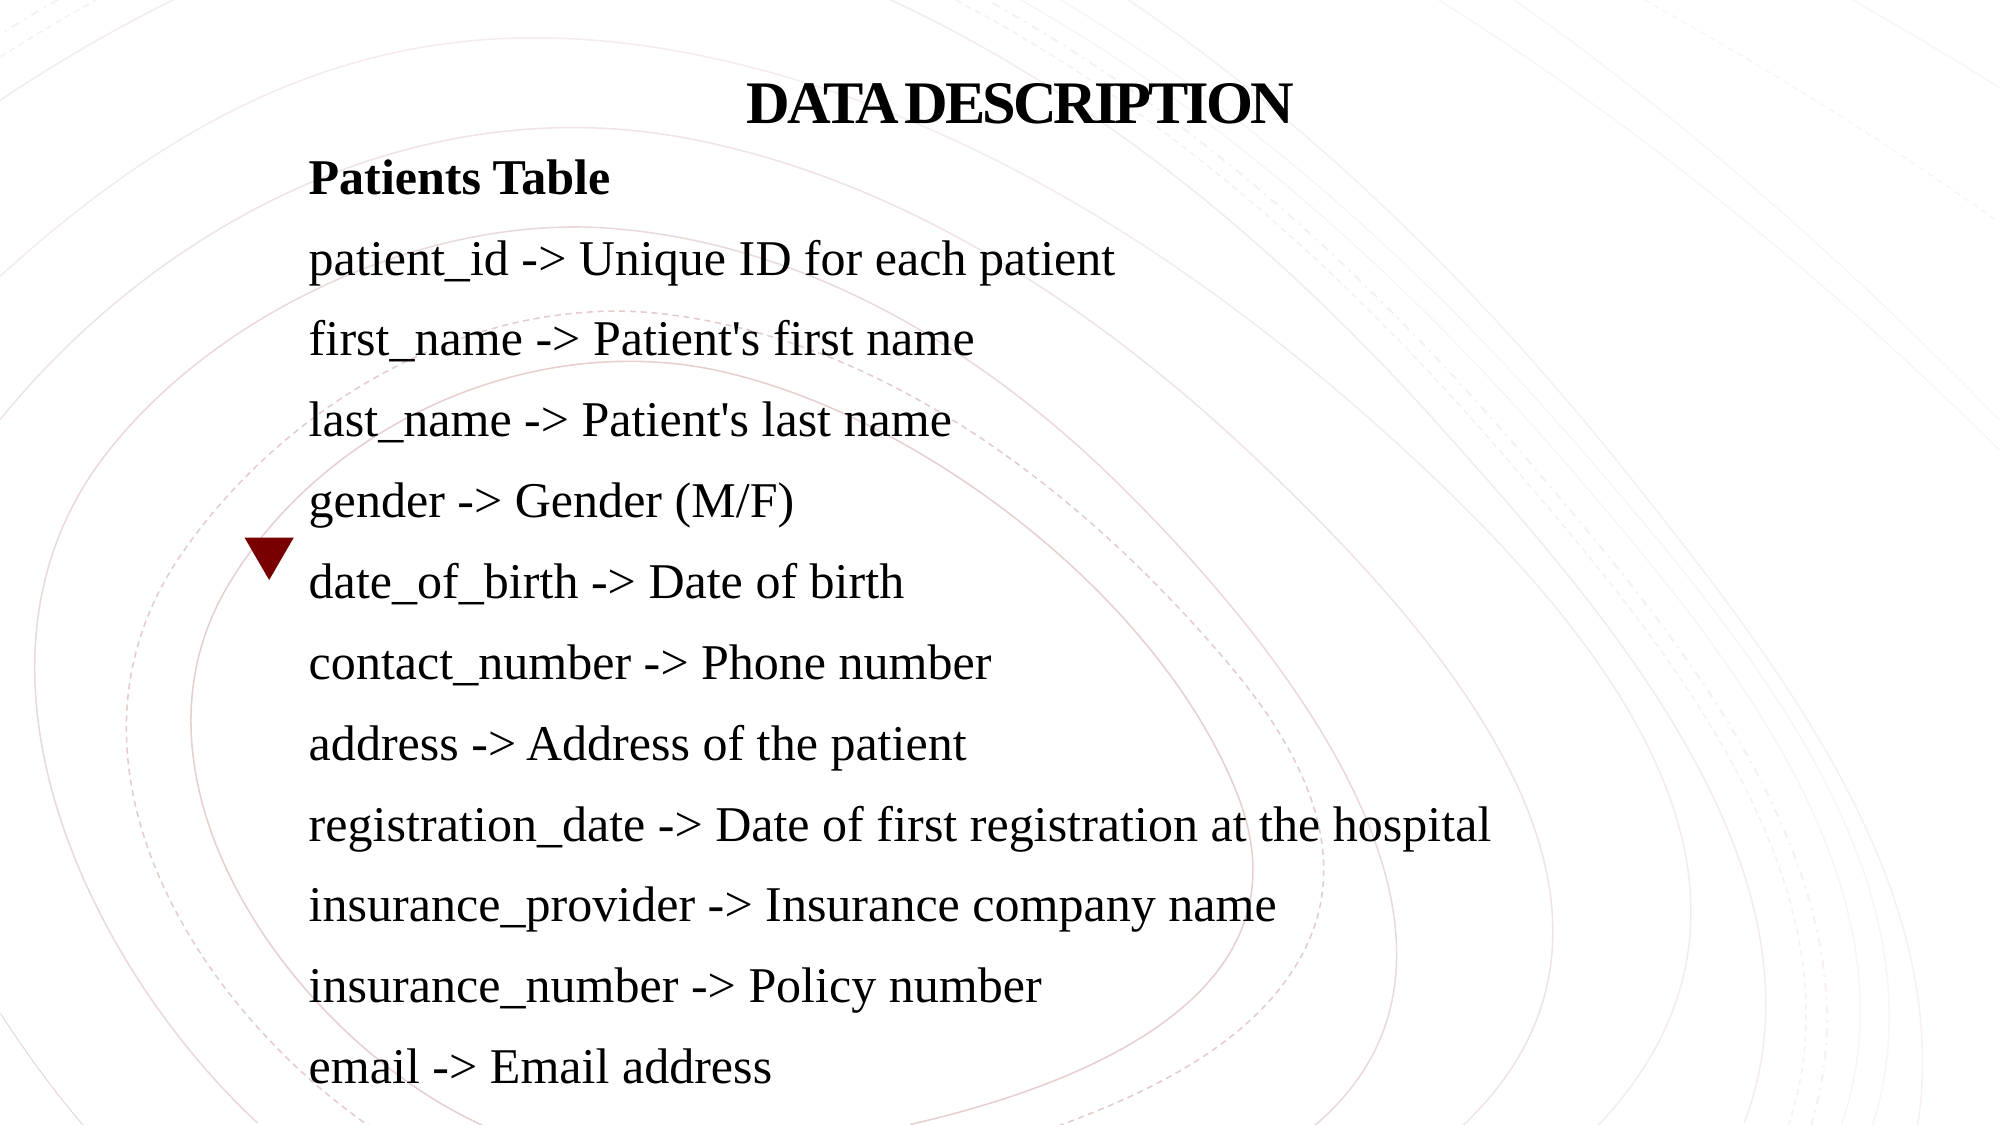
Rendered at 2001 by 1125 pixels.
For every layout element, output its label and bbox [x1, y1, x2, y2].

text_box [0, 0, 2000, 1125]
